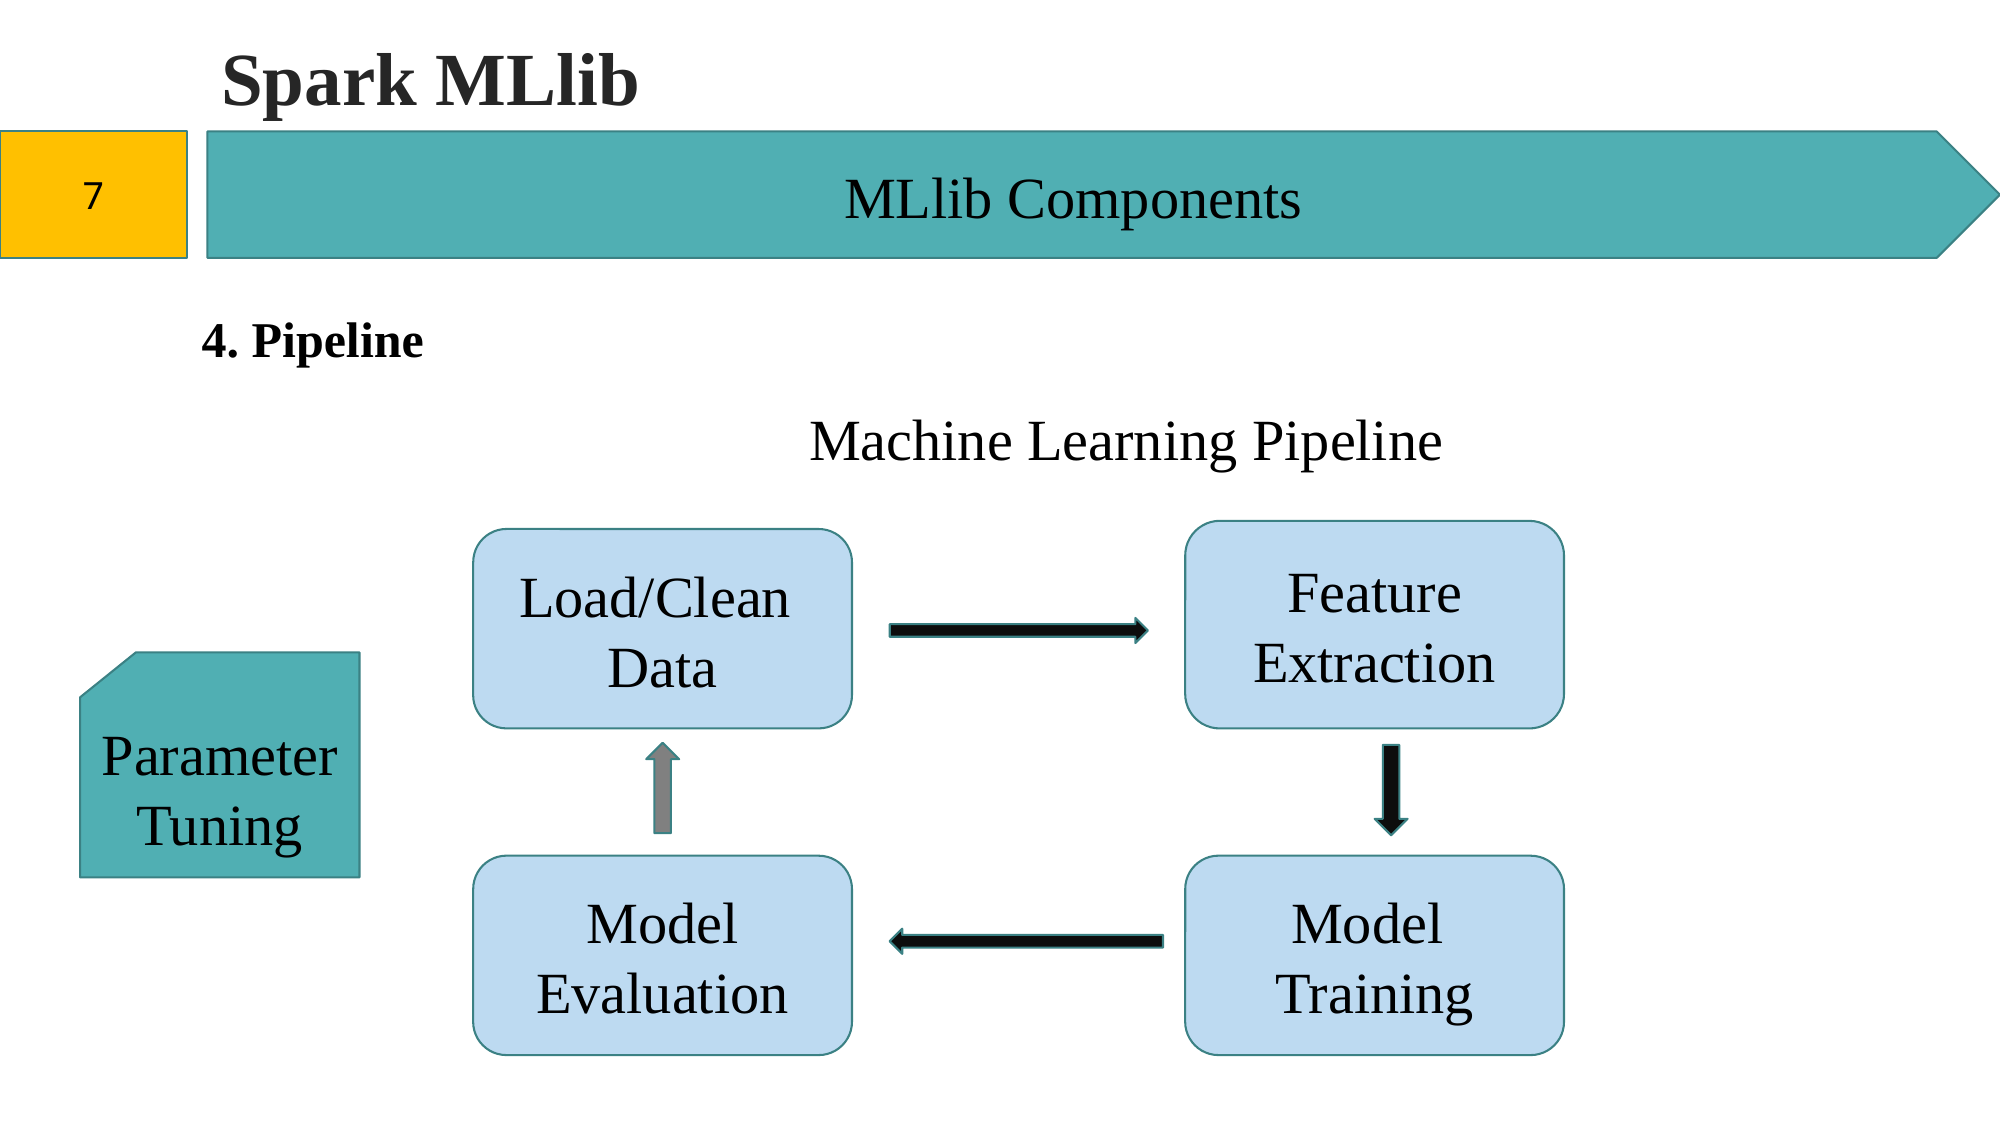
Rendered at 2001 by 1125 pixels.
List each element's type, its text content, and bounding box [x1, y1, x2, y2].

text_box 7 [0, 130, 188, 259]
text_box Load/Clean Data [472, 527, 854, 730]
text_box Parameter Tuning [79, 651, 361, 879]
text_box [1373, 743, 1409, 837]
text_box Feature Extraction [1184, 519, 1566, 730]
text_box [888, 927, 1165, 955]
title Spark MLlib [0, 32, 2000, 258]
text_box MLlib Components [206, 130, 2000, 259]
text_box Model Evaluation [472, 854, 854, 1057]
text_box Model Training [1184, 854, 1566, 1057]
text_box [645, 742, 681, 835]
text_box [888, 616, 1149, 645]
text_box 4. Pipeline Machine Learning Pipeline [186, 270, 1991, 480]
